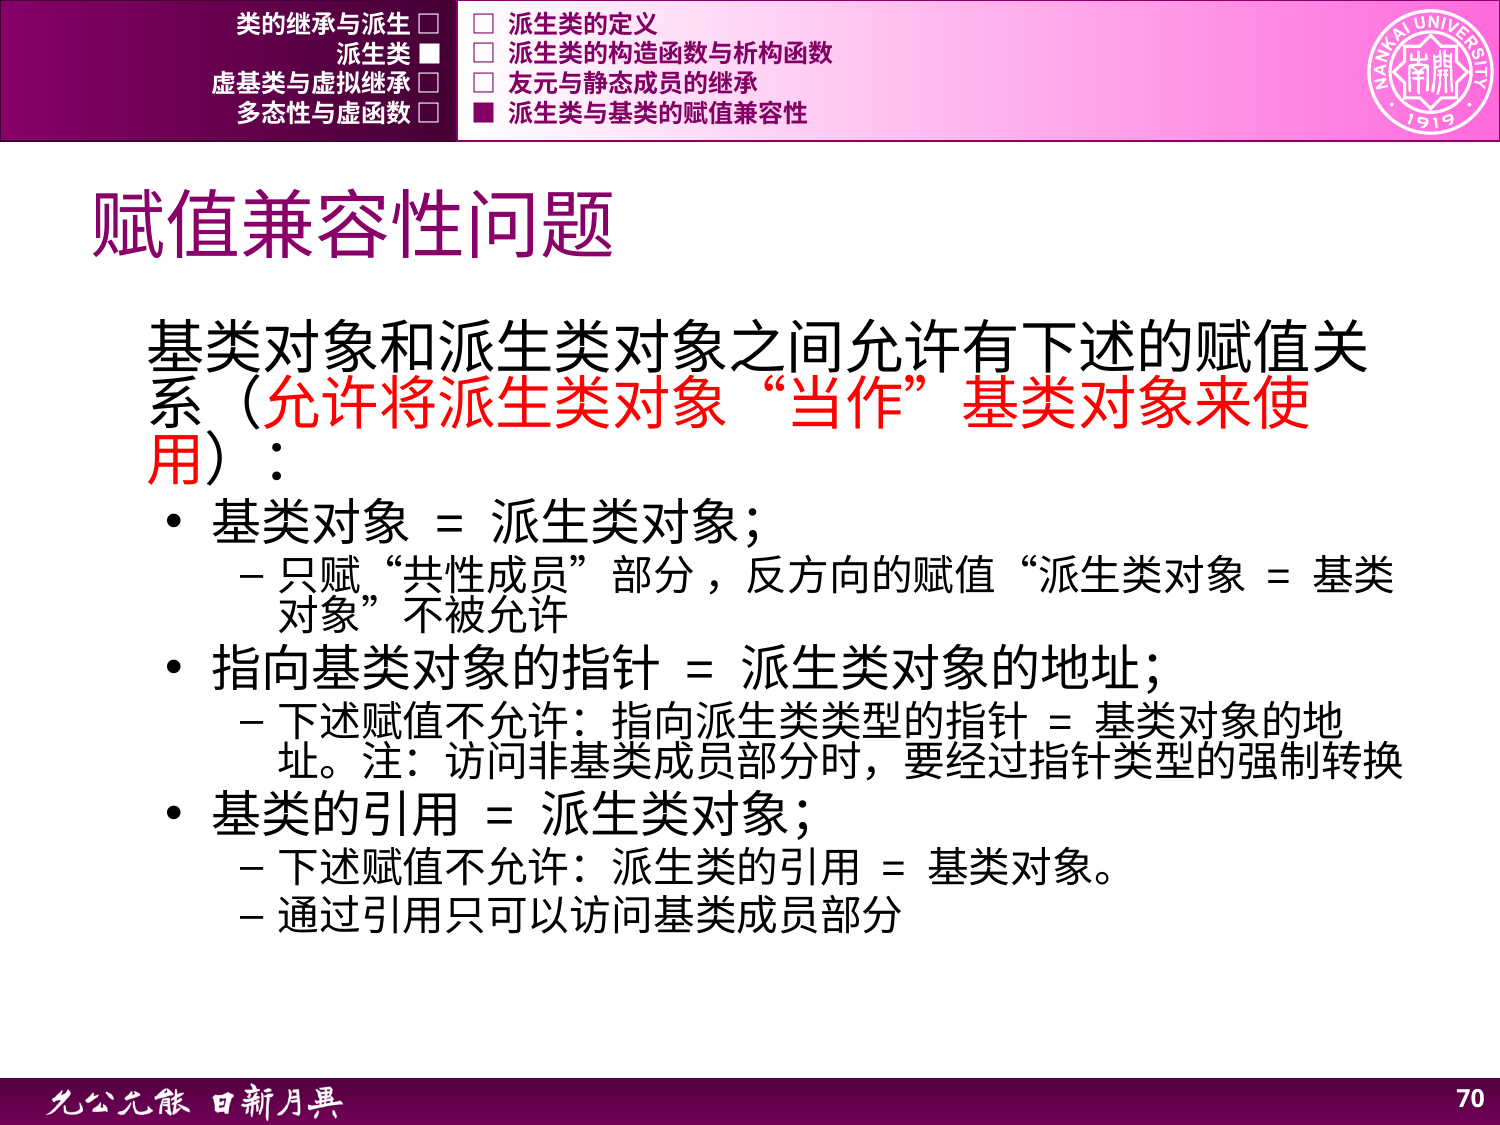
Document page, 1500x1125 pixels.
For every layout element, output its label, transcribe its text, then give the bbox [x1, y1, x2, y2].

text_box ■ 派生类与基类的赋值兼容性 [455, 95, 1361, 129]
list 基类对象和派生类对象之间允许有下述的赋值关系（允许将派生类对象“当作”基类对象来使用）： 基类对象 = 派生类对象； 只赋“共性成员”部分 ，反方向的赋值“派生类对象 = 基类对象”不被允许 指向基类对象的指针 = 派生类对象的地址； 下述赋值不允许：指向派生类类型的指针 = 基类对象的地址。注：访问非基类成员部分时，要经过指针类型的强制转换 基类的引用 = 派生类对象； 下述赋值不允许：派生类的引用 = 基类对象。 通过引用只可以访问基类成员部分 [74, 316, 1426, 1055]
text_box 多态性与虚函数 □ [0, 95, 455, 129]
text_box 派生类 ■ [0, 36, 455, 66]
picture [35, 1081, 356, 1122]
text_box 虚基类与虚拟继承 □ [0, 66, 455, 95]
slide_number 69 [1377, 1074, 1500, 1125]
text_box □ 友元与静态成员的继承 [455, 66, 1361, 95]
title 赋值兼容性问题 [74, 163, 1426, 282]
text_box 类的继承与派生 □ [0, 7, 455, 36]
text_box □ 派生类的构造函数与析构函数 [455, 36, 1361, 66]
text_box □ 派生类的定义 [455, 7, 1361, 36]
